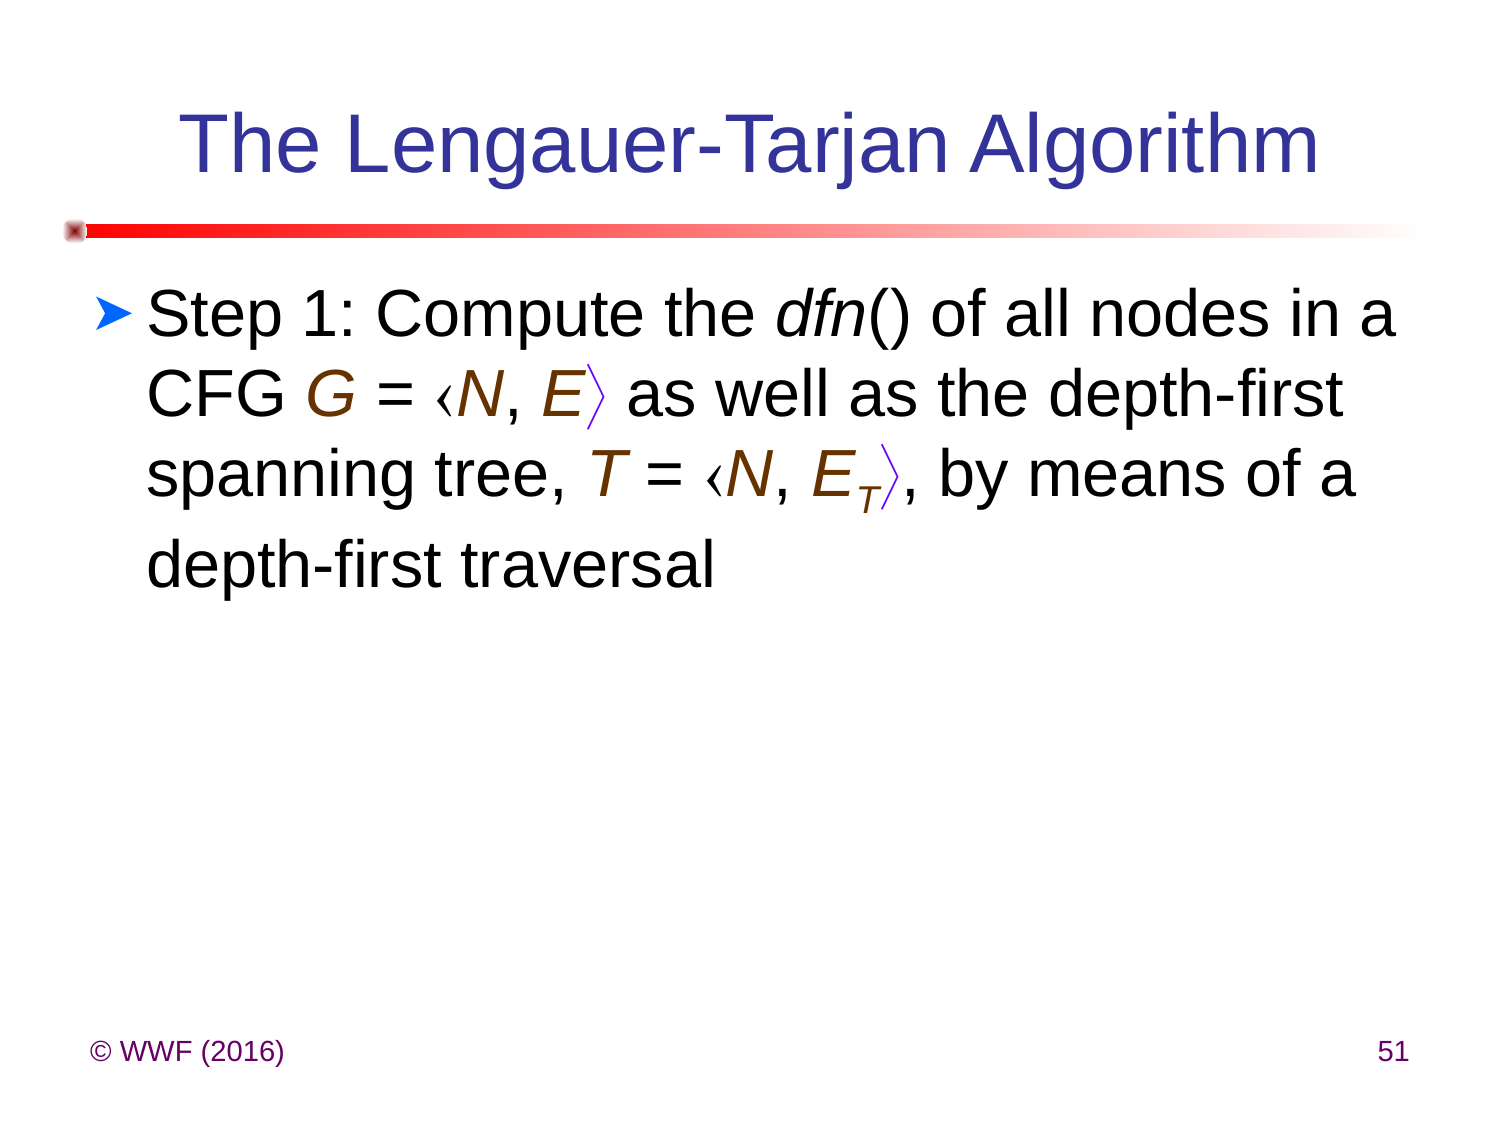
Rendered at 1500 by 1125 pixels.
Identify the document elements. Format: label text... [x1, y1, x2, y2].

list Step 1: Compute the dfn() of all nodes in a CFG G = N, E as well as the depth-first spanning tree, T = N, ET, by means of a depth-first traversal [75, 262, 1425, 1005]
slide_number © WWF (2016) [75, 1024, 425, 1103]
title The Lengauer-Tarjan Algorithm [75, 45, 1425, 233]
slide_number 51 [1074, 1024, 1425, 1103]
